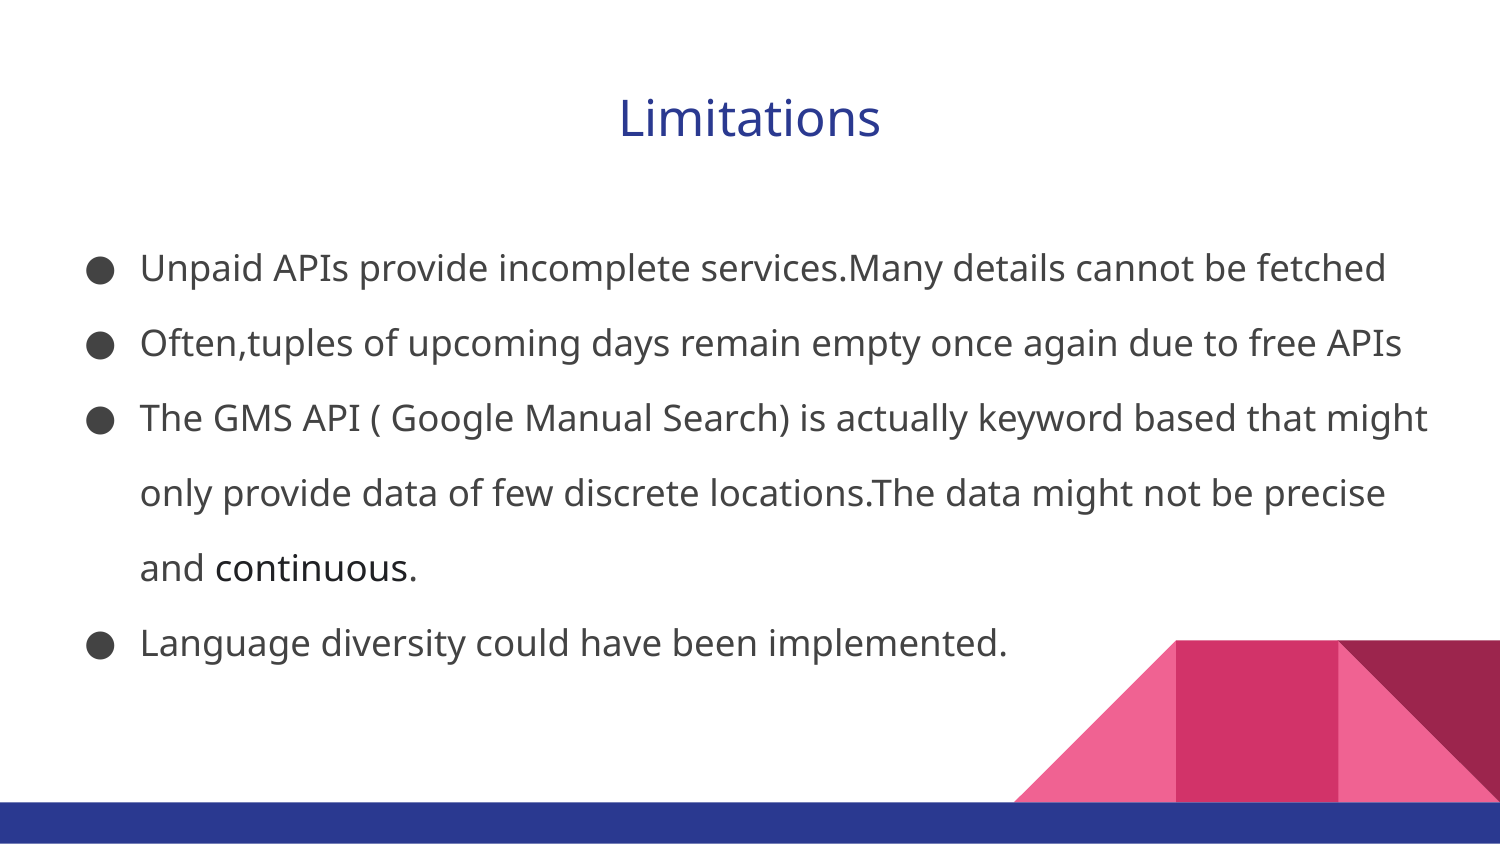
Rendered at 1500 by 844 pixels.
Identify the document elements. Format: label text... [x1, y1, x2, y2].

title Limitations [51, 67, 1449, 167]
list Unpaid APIs provide incomplete services.Many details cannot be fetched Often,tuples of upcoming days remain empty once again due to free APIs The GMS API ( Google Manual Search) is actually keyword based that might only provide data of few discrete locations.The data might not be precise and continuous. Language diversity could have been implemented. [51, 201, 1449, 750]
